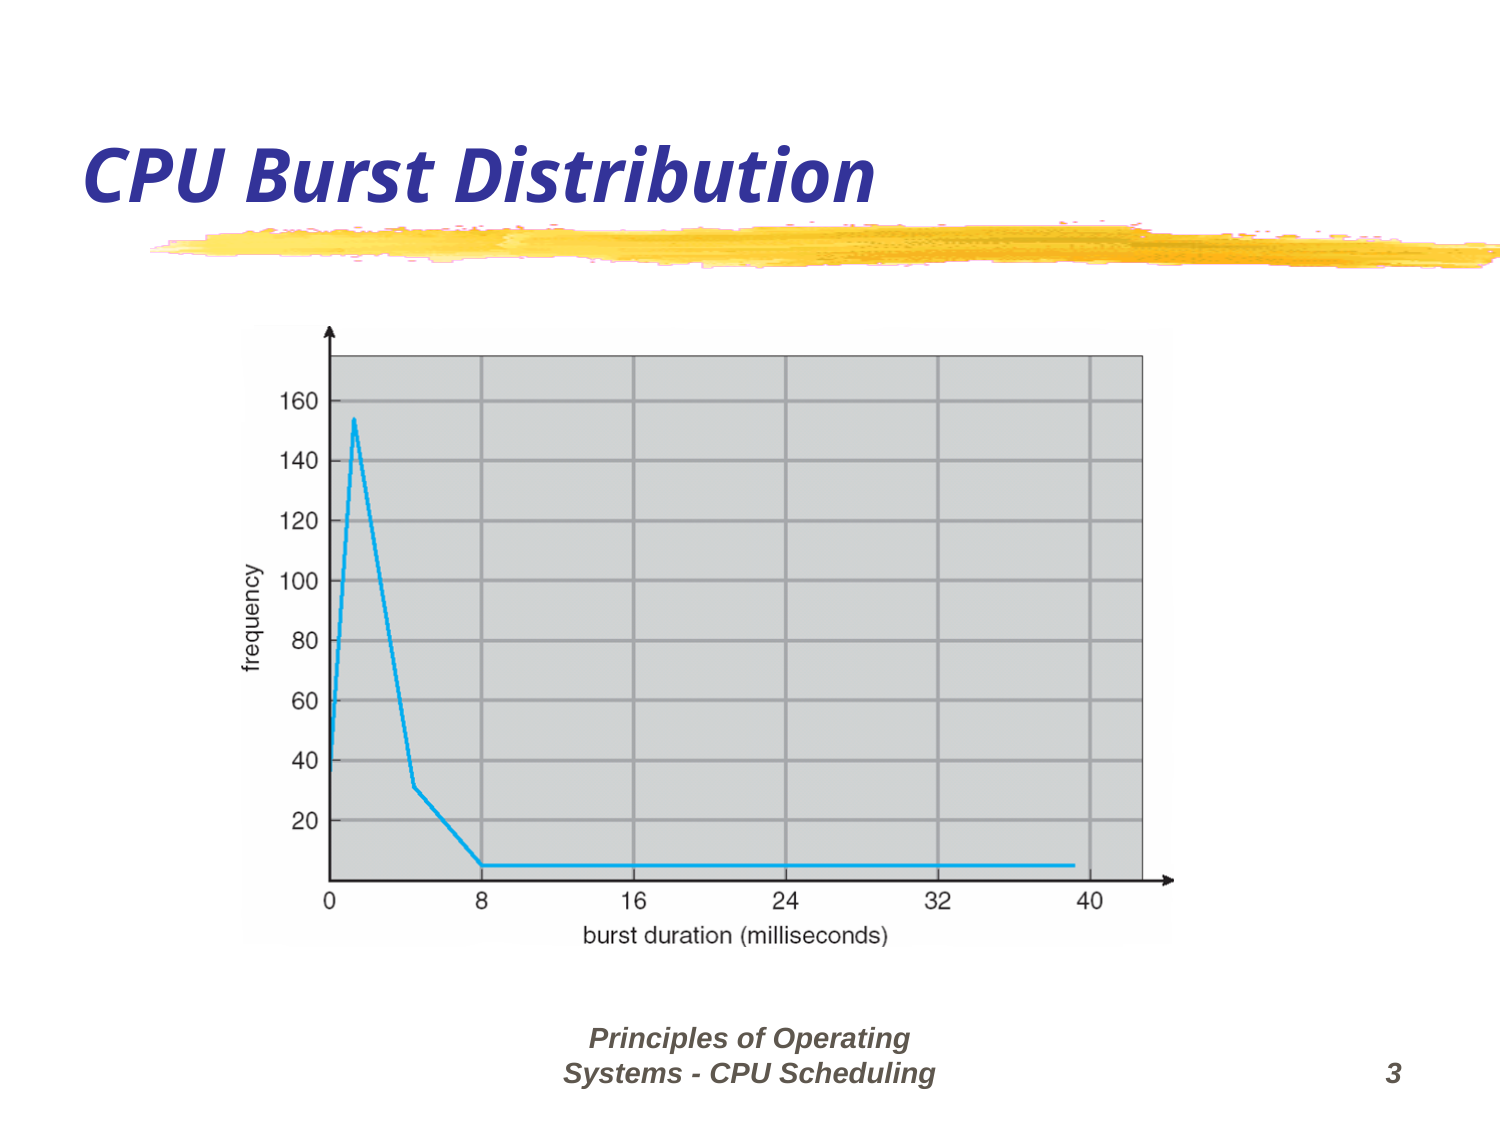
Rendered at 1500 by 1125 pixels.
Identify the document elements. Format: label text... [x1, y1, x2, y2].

text_box ‹#› [1104, 1021, 1417, 1097]
picture [150, 215, 1500, 279]
picture [237, 324, 1177, 950]
text_box CPU Burst Distribution [66, 37, 1342, 225]
text_box Principles of Operating Systems - CPU Scheduling [512, 1021, 988, 1097]
